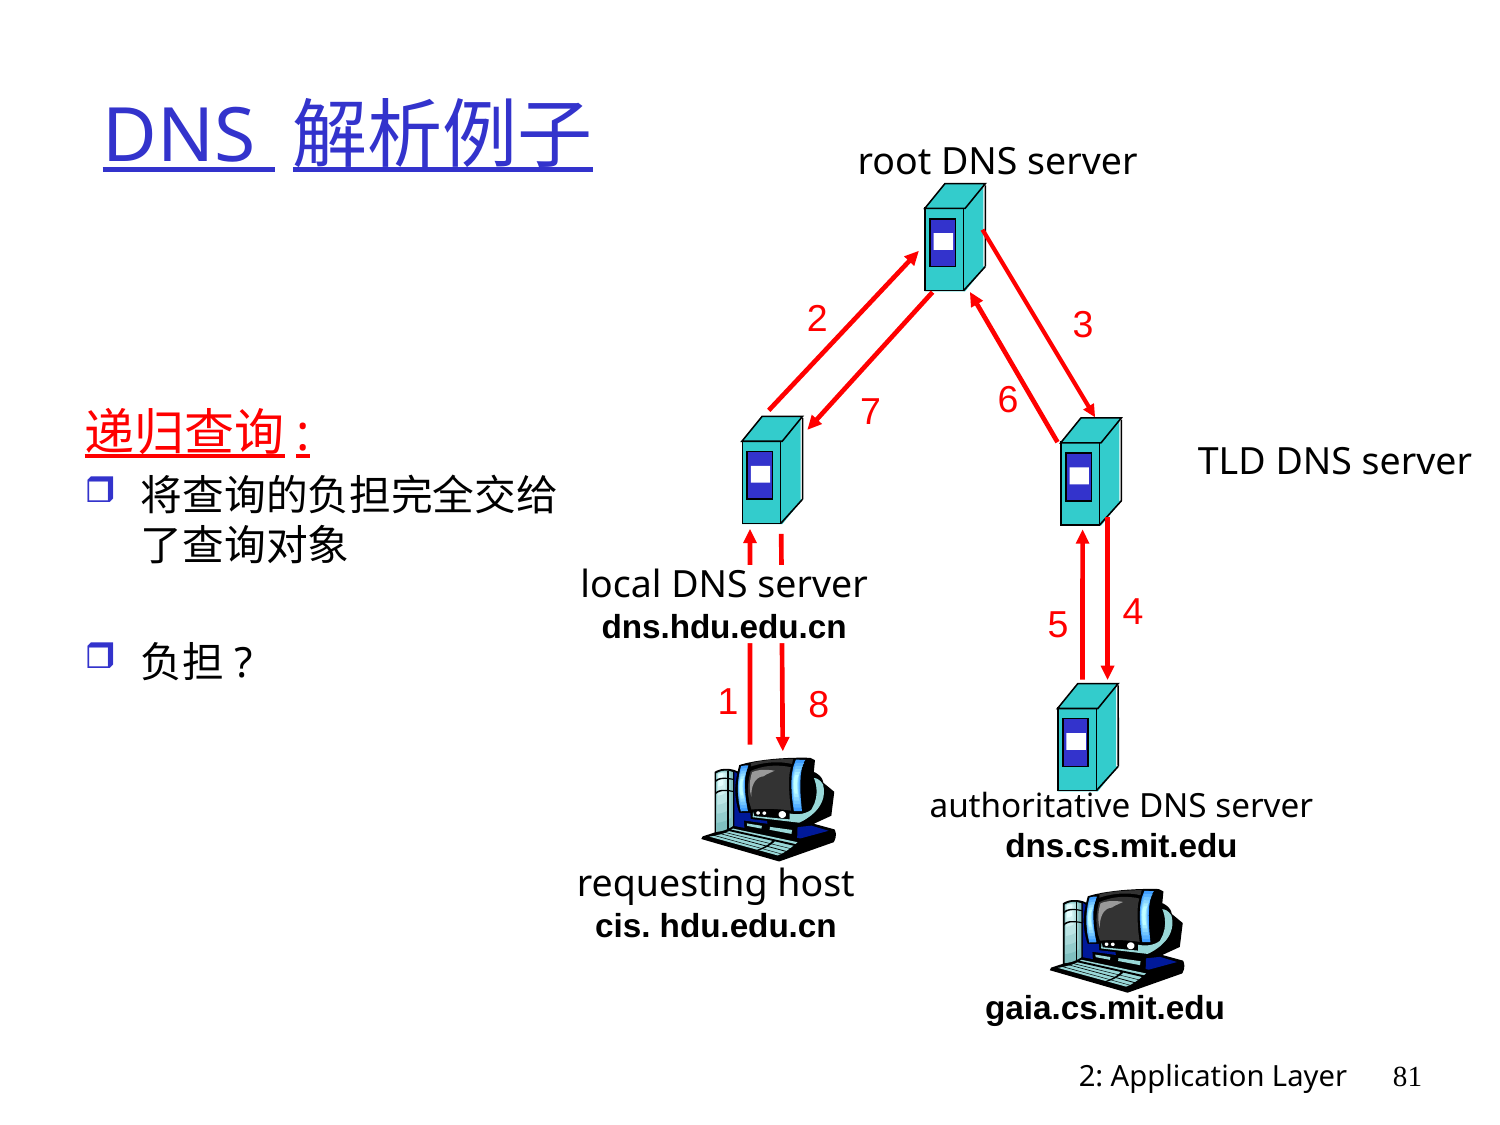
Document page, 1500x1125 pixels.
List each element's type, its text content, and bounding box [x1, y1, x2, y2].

text_box 递归查询: 将查询的负担完全交给了查询对象 负担? [69, 393, 555, 774]
slide_number 81 [1362, 1049, 1438, 1125]
footer 2: Application Layer [887, 1049, 1362, 1125]
title DNS 解析例子 [87, 37, 1363, 225]
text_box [560, 129, 1500, 1035]
